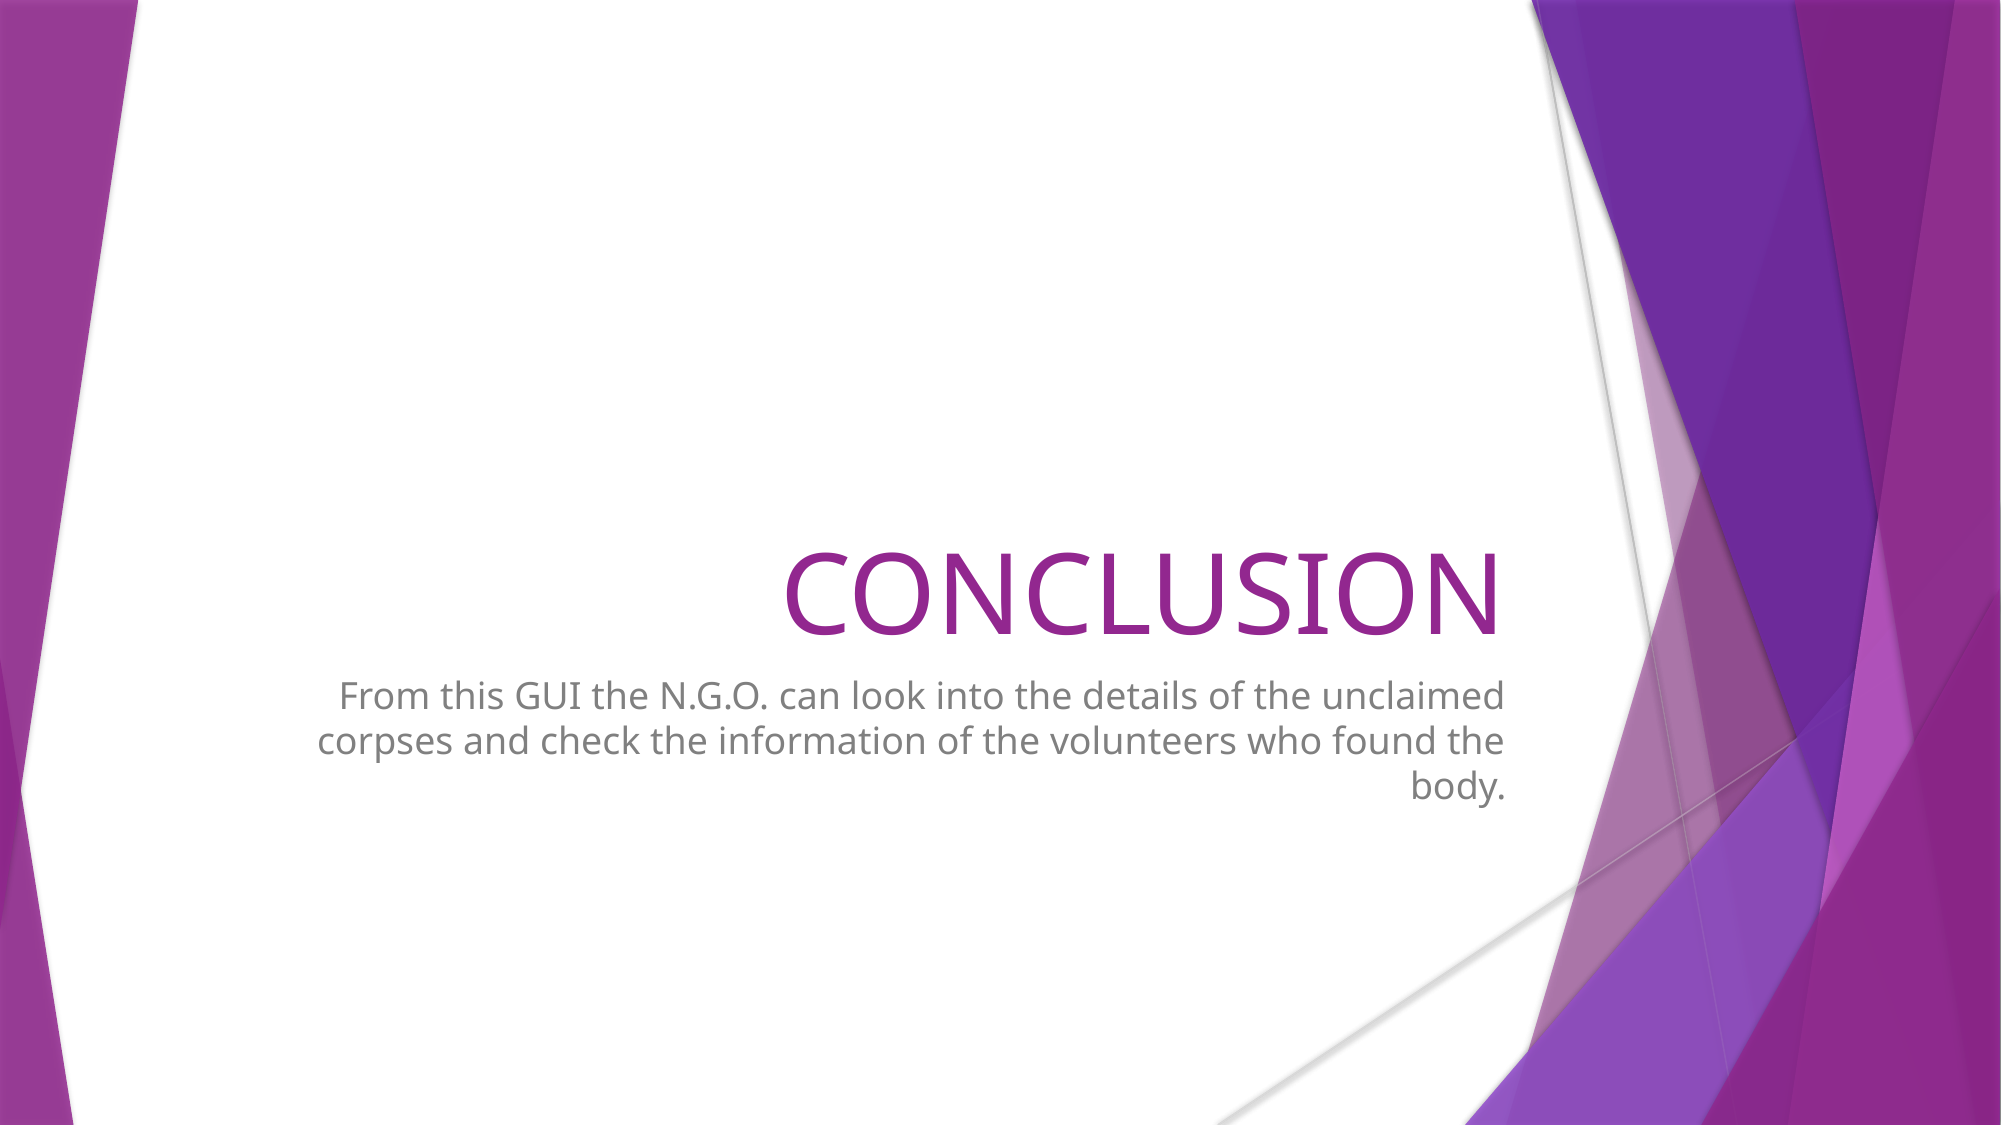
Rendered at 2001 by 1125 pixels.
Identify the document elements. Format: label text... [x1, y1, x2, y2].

text_box From this GUI the N.G.O. can look into the details of the unclaimed corpses and check the information of the volunteers who found the body. [247, 664, 1522, 845]
text_box CONCLUSION [247, 394, 1522, 664]
